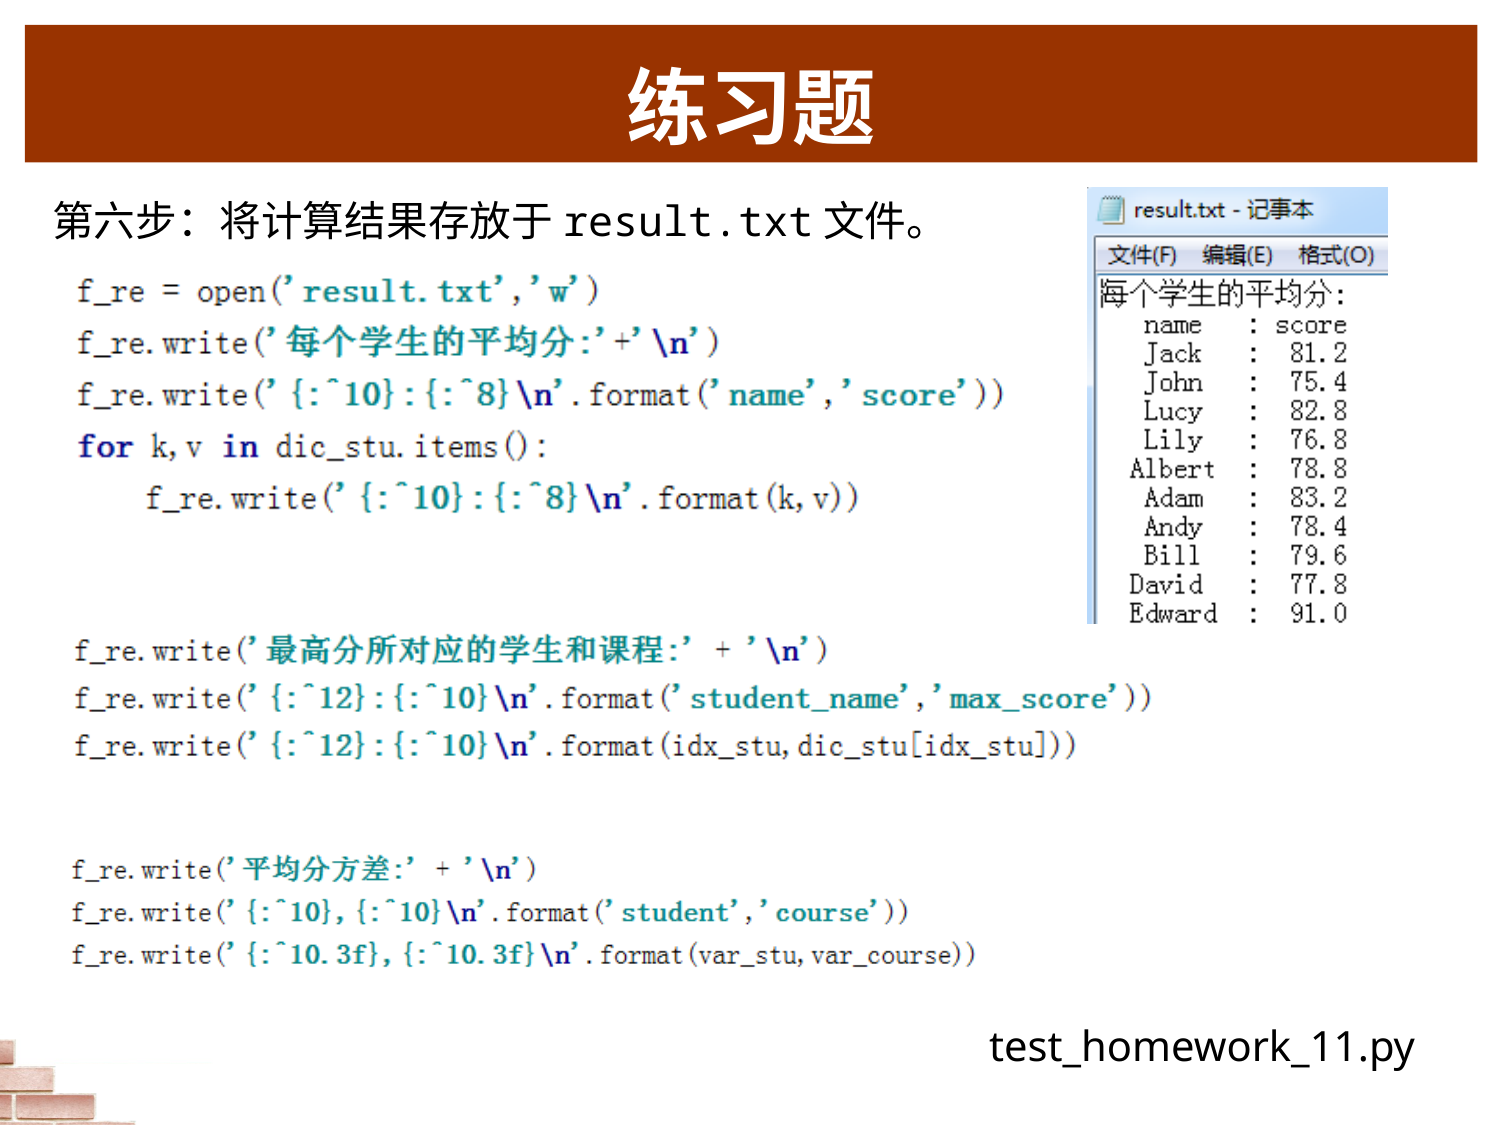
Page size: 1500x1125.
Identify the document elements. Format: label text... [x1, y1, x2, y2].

text_box 练习题 [24, 24, 1478, 163]
picture [62, 187, 1388, 801]
picture [74, 262, 1021, 538]
text_box test_homework_11.py [974, 1012, 1431, 1078]
picture [0, 849, 1005, 1125]
text_box 第六步：将计算结果存放于result.txt文件。 [37, 162, 1400, 253]
